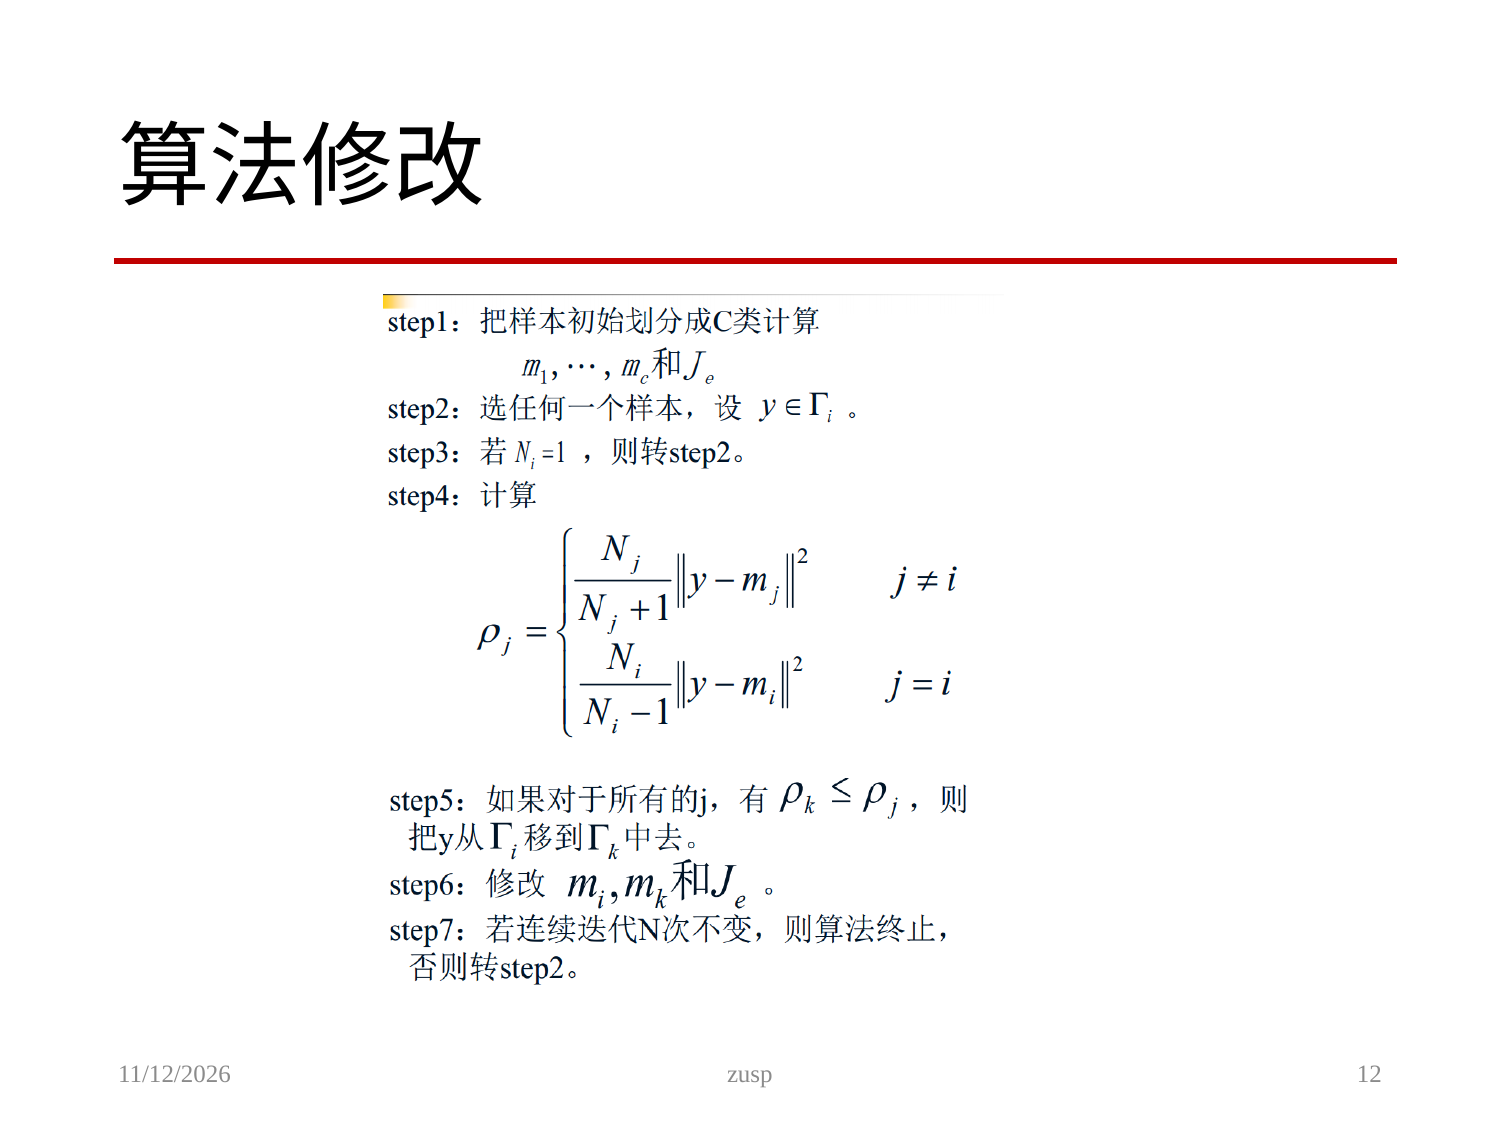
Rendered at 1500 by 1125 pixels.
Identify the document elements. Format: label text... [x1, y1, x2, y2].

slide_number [103, 1042, 441, 1103]
footer zusp [496, 1042, 1004, 1103]
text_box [383, 294, 1004, 985]
title 算法修改 [103, 59, 1397, 278]
slide_number 12 [1059, 1042, 1397, 1103]
